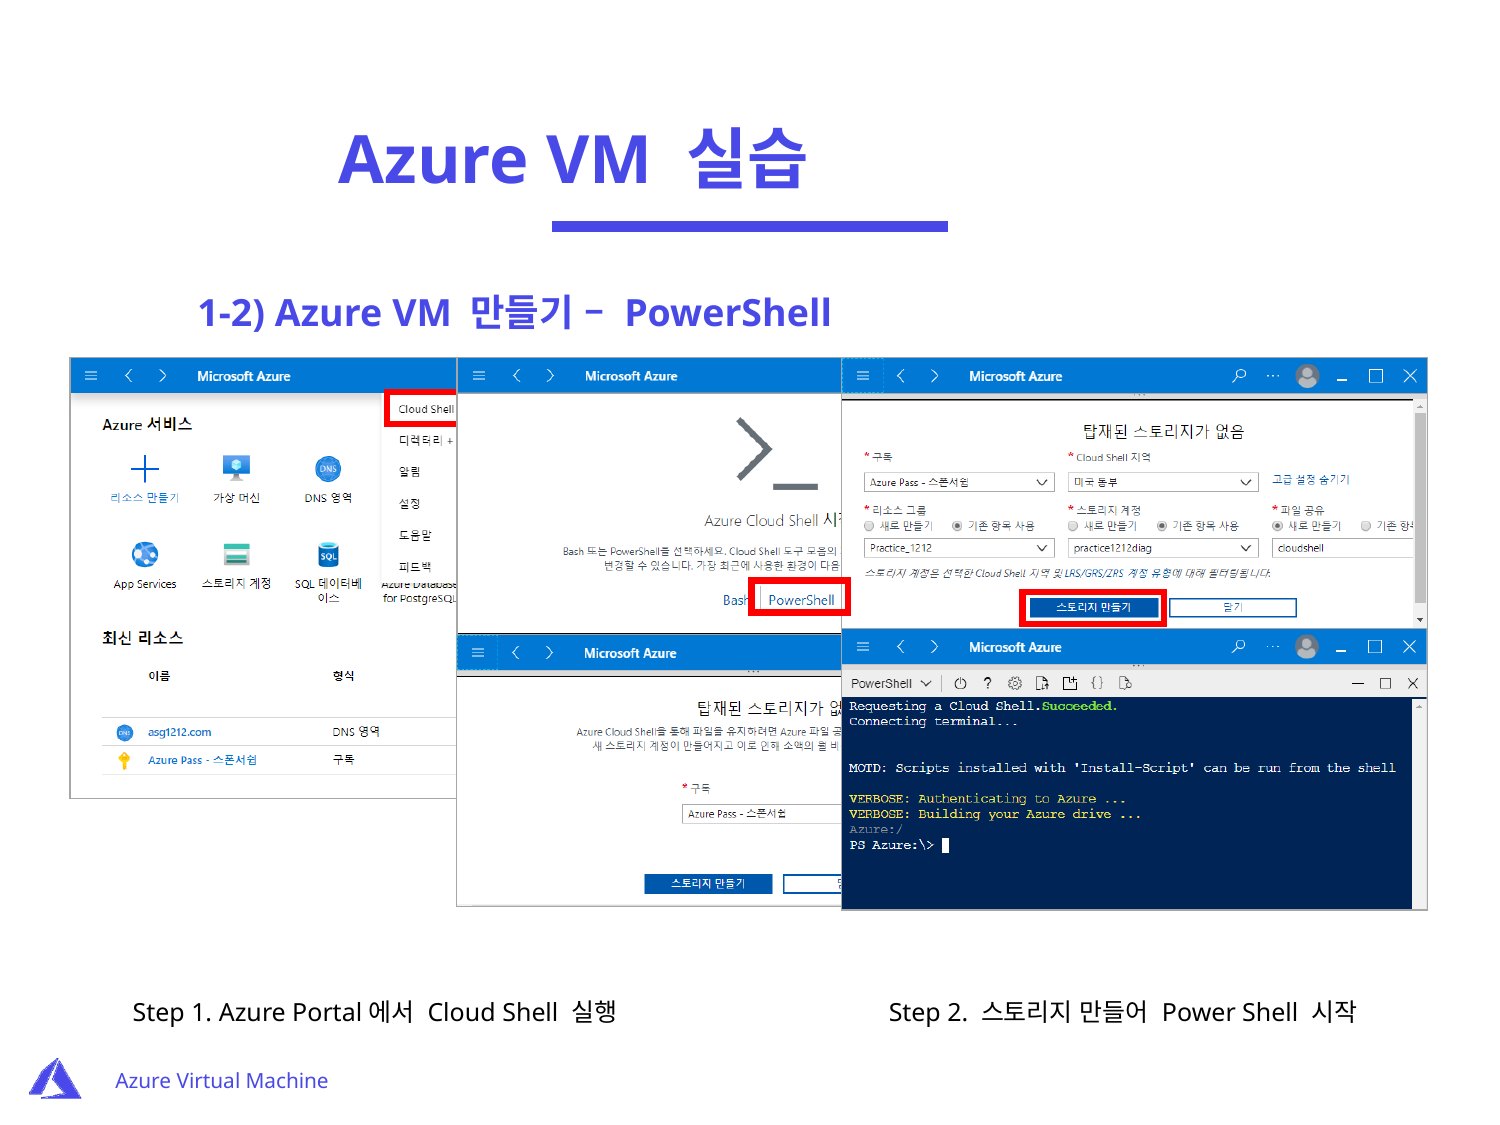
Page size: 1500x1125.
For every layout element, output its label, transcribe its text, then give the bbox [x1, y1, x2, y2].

text_box Step 1. Azure Portal에서 Cloud Shell 실행 [0, 988, 747, 1034]
picture [552, 221, 948, 232]
picture [29, 1058, 84, 1103]
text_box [457, 358, 841, 635]
text_box Step 2. 스토리지 만들어 Power Shell 시작 [747, 988, 1498, 1034]
title Azure VM 실습 [326, 66, 1174, 207]
text_box 1-2) Azure VM 만들기 – PowerShell [185, 264, 1313, 337]
picture [70, 358, 1427, 910]
list Azure Virtual Machine [100, 1062, 539, 1099]
